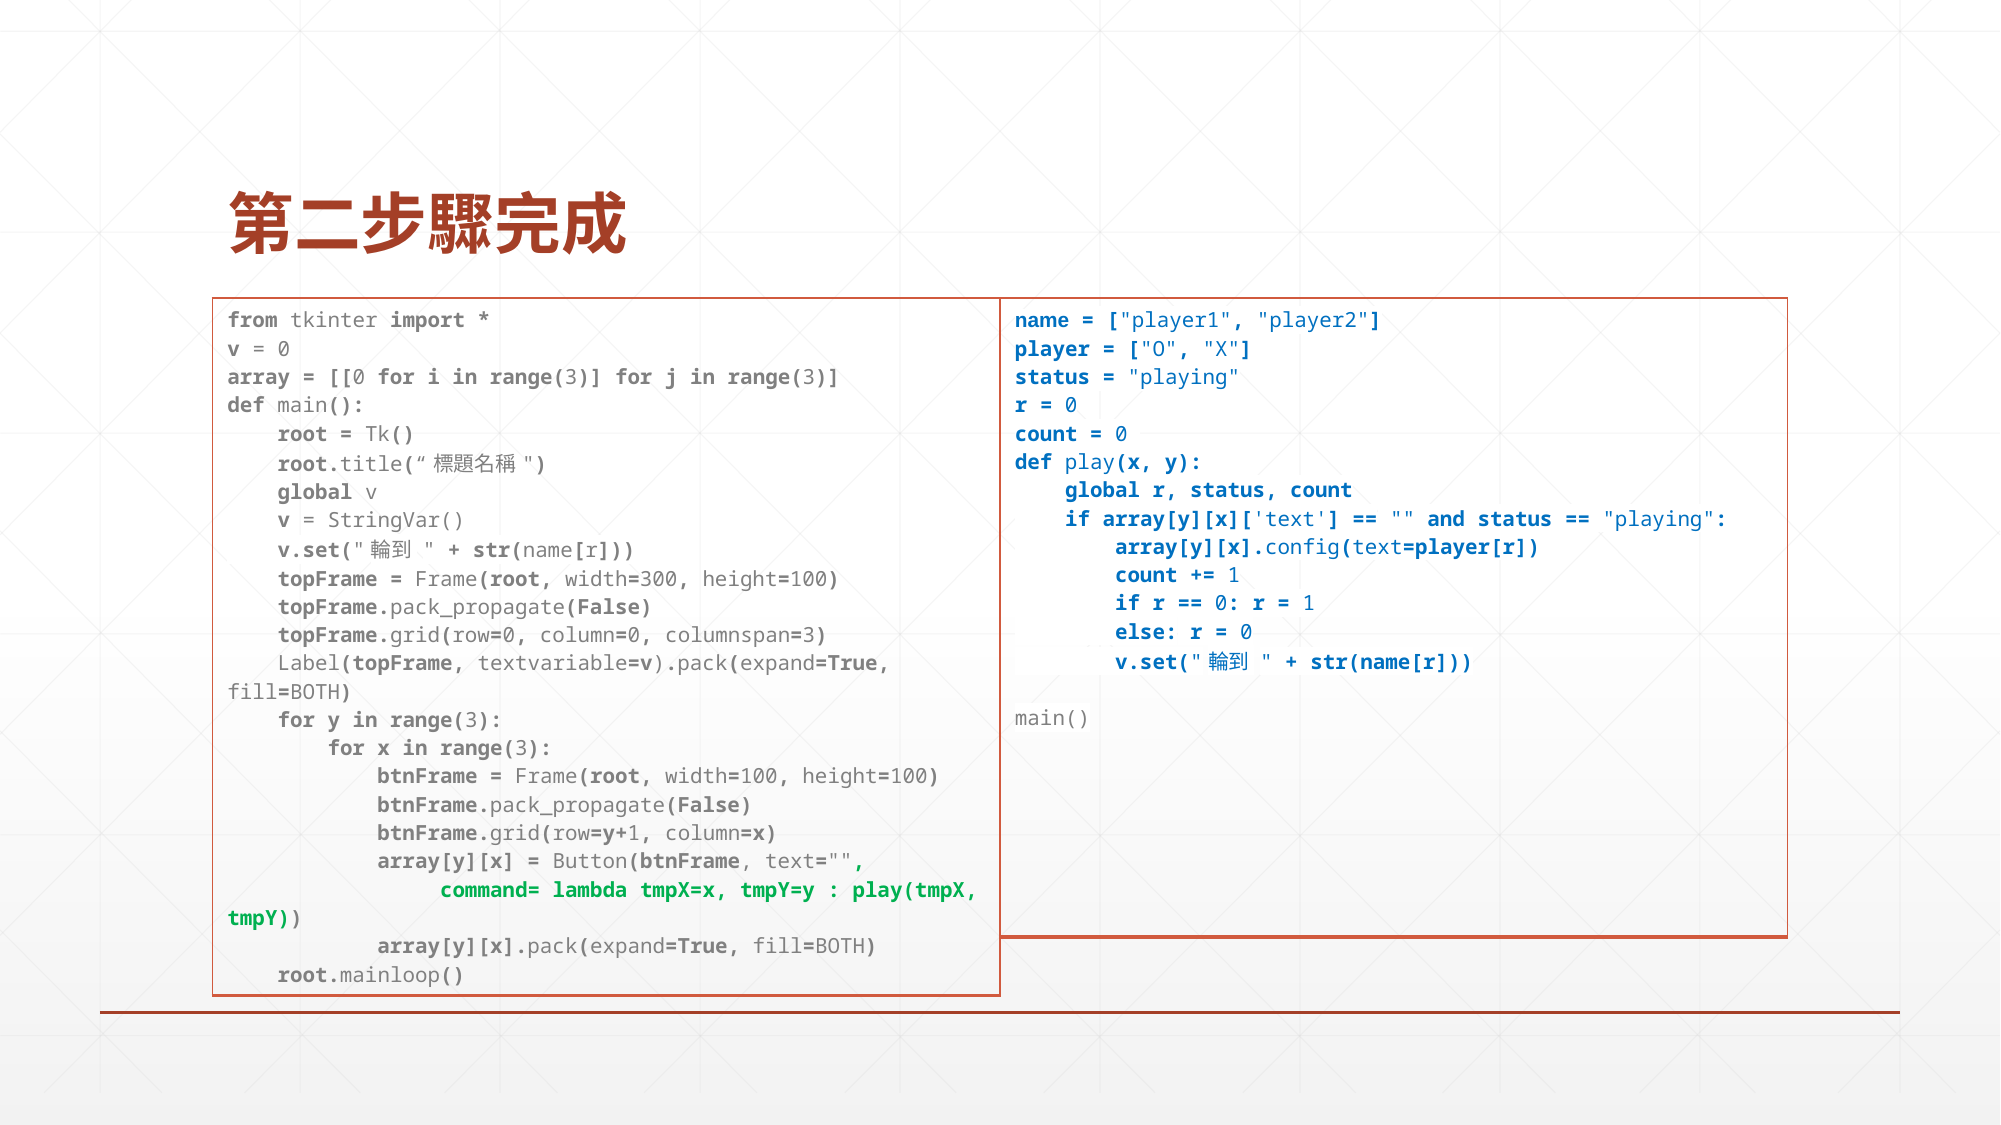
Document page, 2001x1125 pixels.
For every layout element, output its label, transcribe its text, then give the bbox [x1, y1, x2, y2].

table_header name = ["player1", "player2"] player = ["O", "X"] status = "playing" r = 0 count = 0 def play(x, y): global r, status, count if array[y][x]['text'] == "" and status == "playing": array[y][x].config(text=player[r]) count += 1 if r == 0: r = 1 else: r = 0 v.set("輪到 " + str(name[r])) main() [1001, 299, 1787, 935]
title 第二步驟完成 [212, 82, 1788, 271]
table_header from tkinter import * v = 0 array = [[0 for i in range(3)] for j in range(3)] def main(): root = Tk() root.title(“標題名稱") global v v = StringVar() v.set("輪到 " + str(name[r])) topFrame = Frame(root, width=300, height=100) topFrame.pack_propagate(False) topFrame.grid(row=0, column=0, columnspan=3) Label(topFrame, textvariable=v).pack(expand=True, fill=BOTH) for y in range(3): for x in range(3): btnFrame = Frame(root, width=100, height=100) btnFrame.pack_propagate(False) btnFrame.grid(row=y+1, column=x) array[y][x] = Button(btnFrame, text="", command= lambda tmpX=x, tmpY=y : play(tmpX, tmpY)) array[y][x].pack(expand=True, fill=BOTH) root.mainloop() [213, 299, 999, 994]
